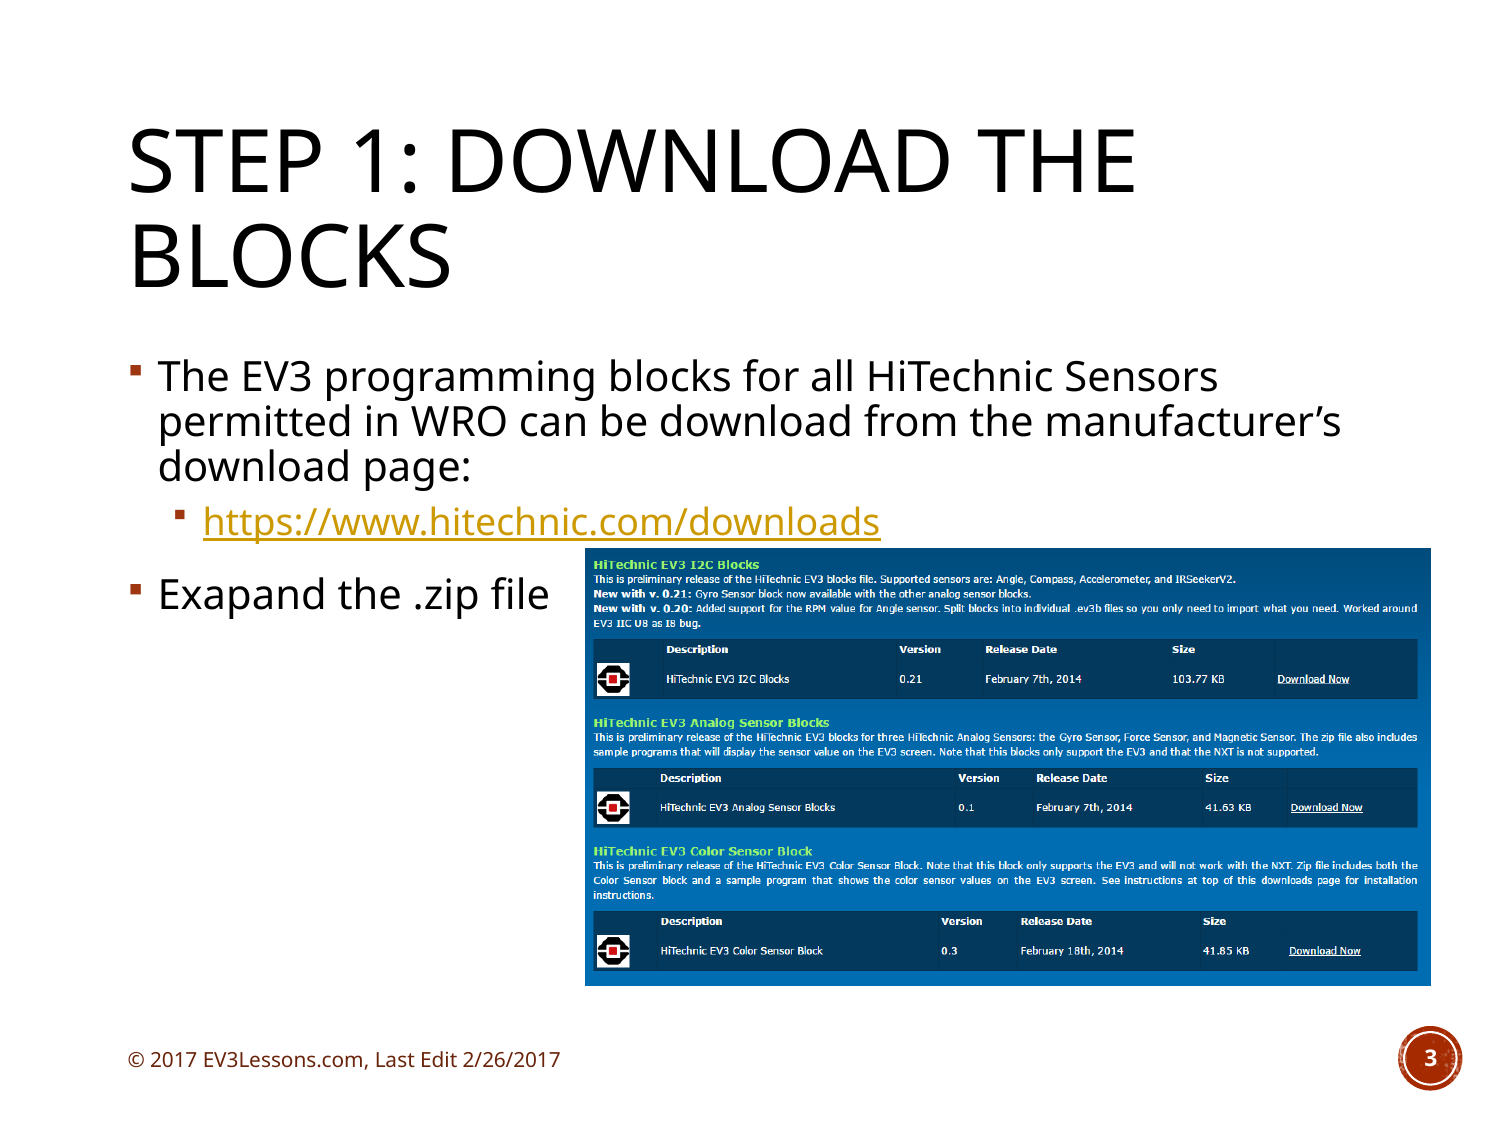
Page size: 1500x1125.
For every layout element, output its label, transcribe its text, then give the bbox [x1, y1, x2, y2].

title STEp 1: DOWNLOAD THE BLOCKS [112, 79, 1388, 344]
picture [585, 548, 1431, 986]
slide_number 3 [1391, 1028, 1471, 1089]
footer © 2017 EV3Lessons.com, Last Edit 2/26/2017 [112, 1028, 891, 1089]
list The EV3 programming blocks for all HiTechnic Sensors permitted in WRO can be download from the manufacturer’s download page: https://www.hitechnic.com/downloads Exapand the .zip file [112, 348, 1388, 1013]
